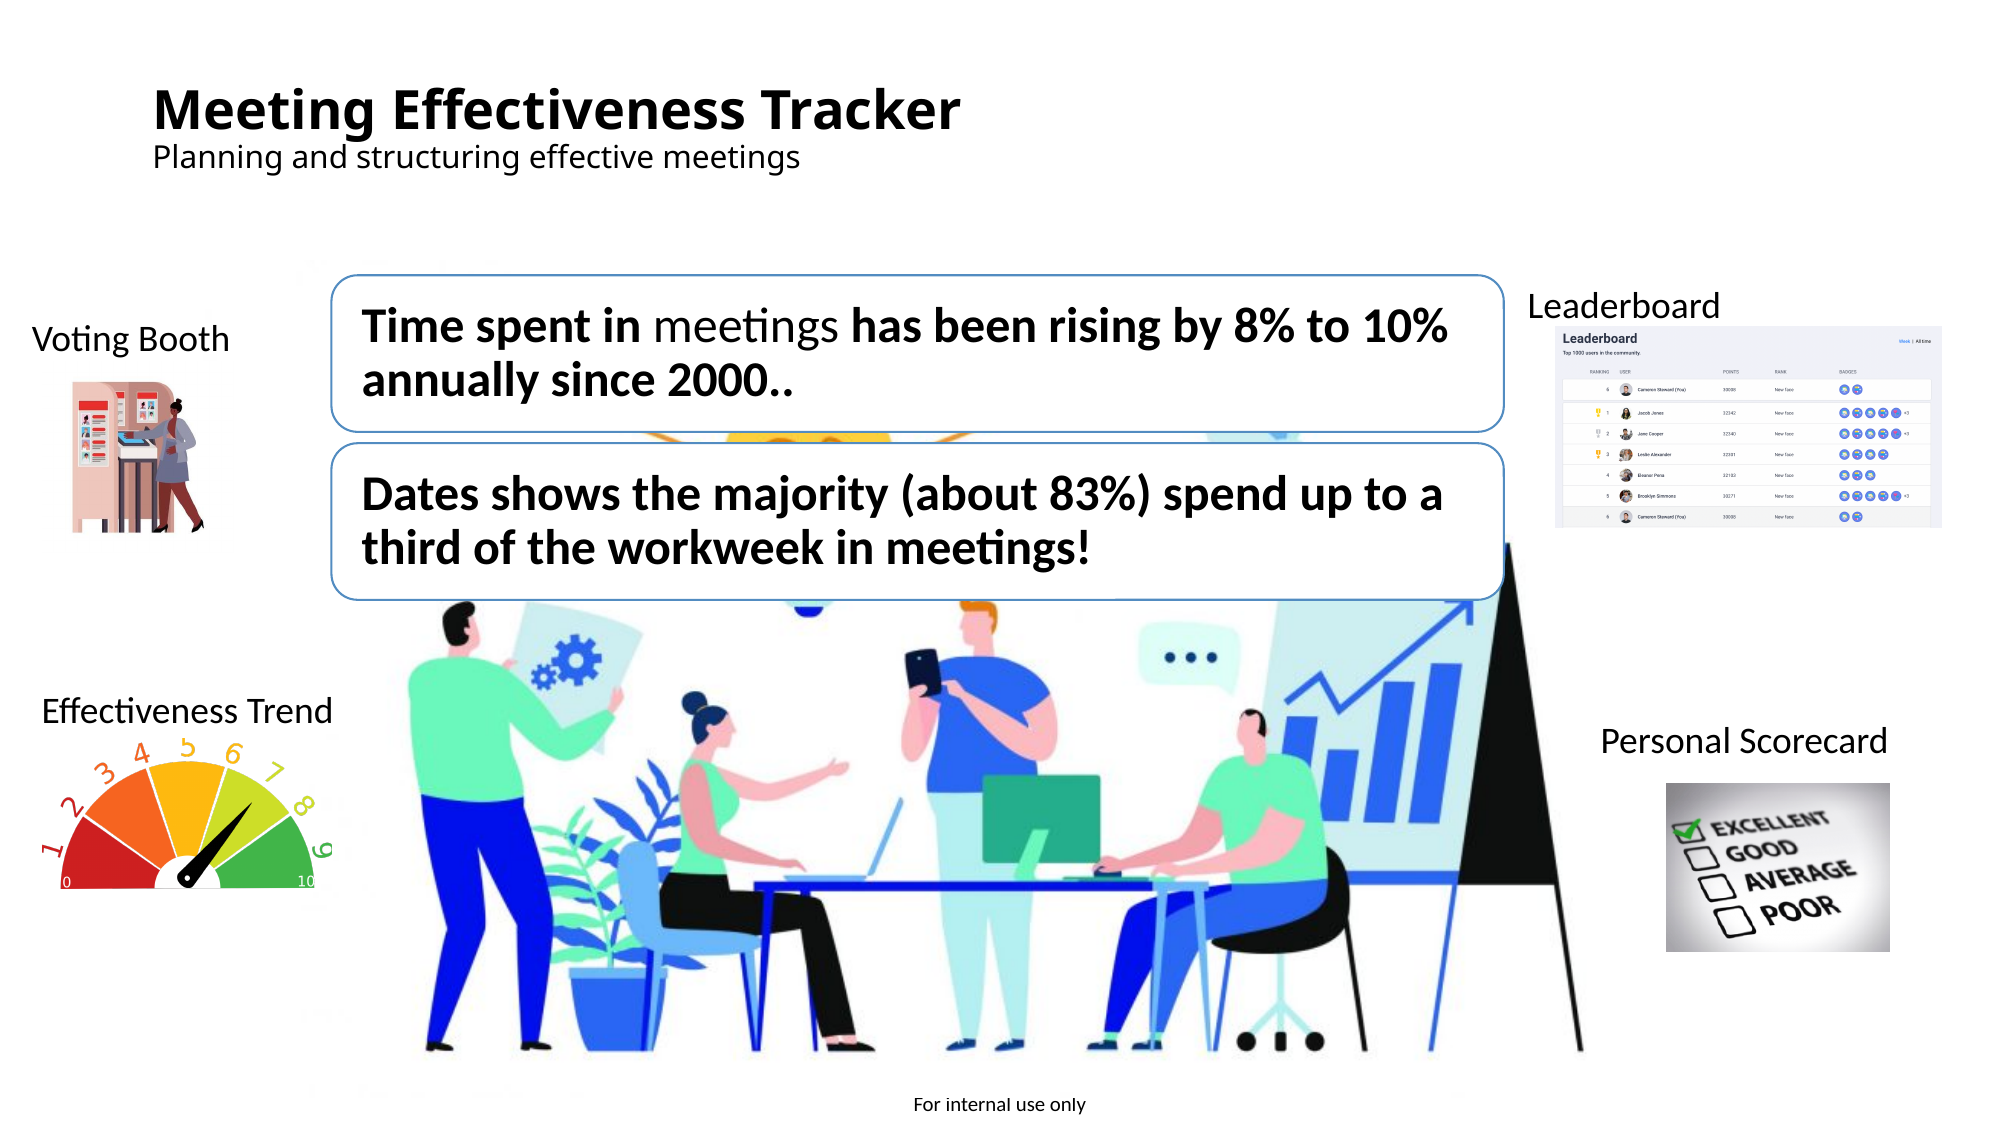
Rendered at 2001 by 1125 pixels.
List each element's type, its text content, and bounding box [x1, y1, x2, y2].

text_box Voting Booth [17, 306, 192, 367]
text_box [331, 273, 1504, 602]
text_box Effectiveness Trend [26, 678, 192, 739]
picture [42, 260, 1942, 1098]
text_box Personal Scorecard [1758, 709, 1917, 769]
title Meeting Effectiveness Tracker Planning and structuring effective meetings [137, 16, 1863, 238]
text_box Leaderboard [1758, 273, 1767, 326]
